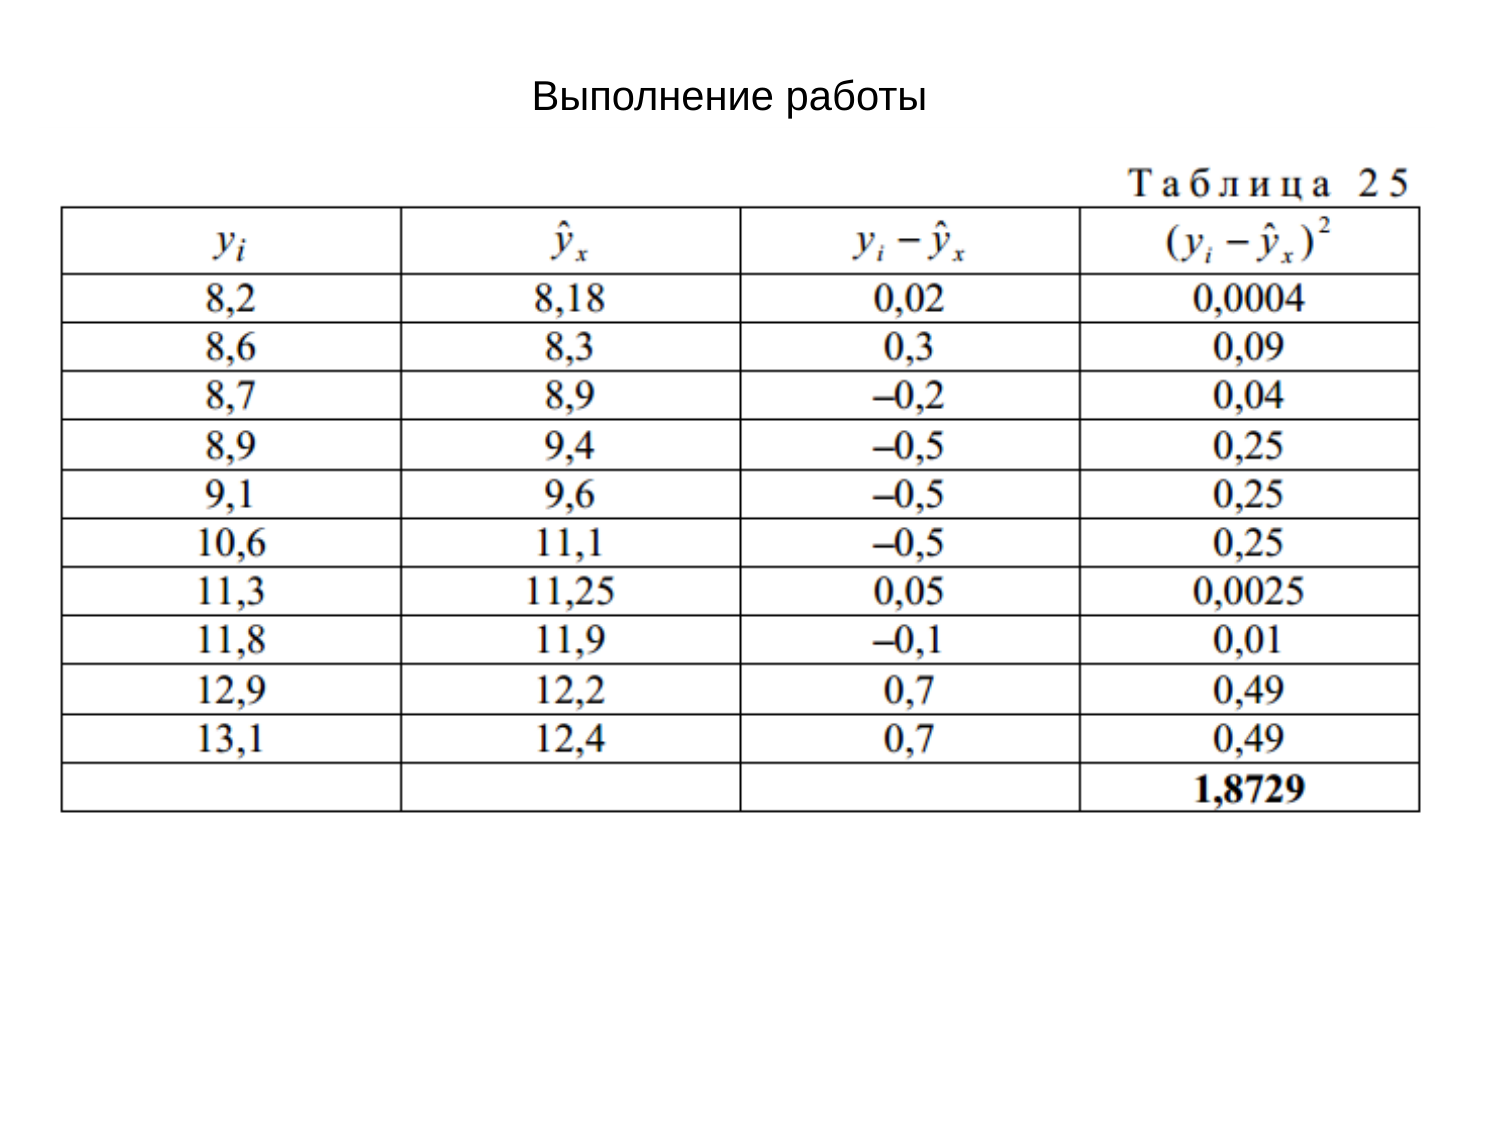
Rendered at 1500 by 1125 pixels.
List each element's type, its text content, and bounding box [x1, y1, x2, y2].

title Выполнение работы [100, 60, 1359, 124]
picture [39, 126, 1435, 828]
